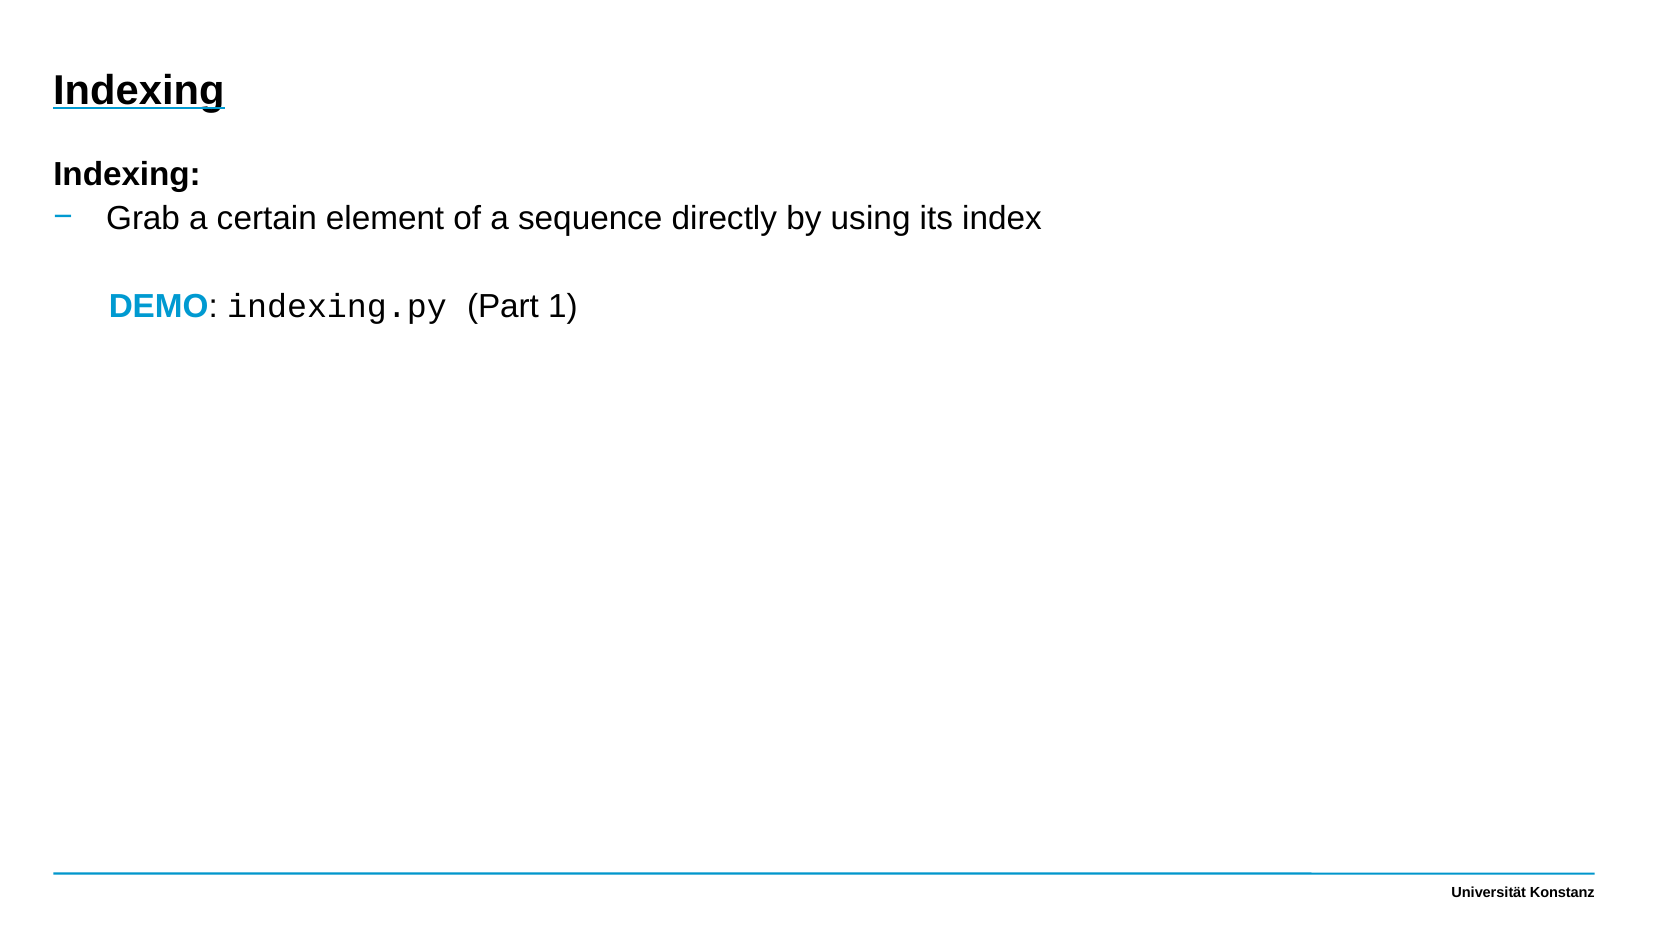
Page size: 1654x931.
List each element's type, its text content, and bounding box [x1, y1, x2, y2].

text_box Indexing [53, 66, 1093, 148]
text_box Indexing: Grab a certain element of a sequence directly by using its index DEMO: indexing.py (Part 1) [53, 148, 1447, 763]
